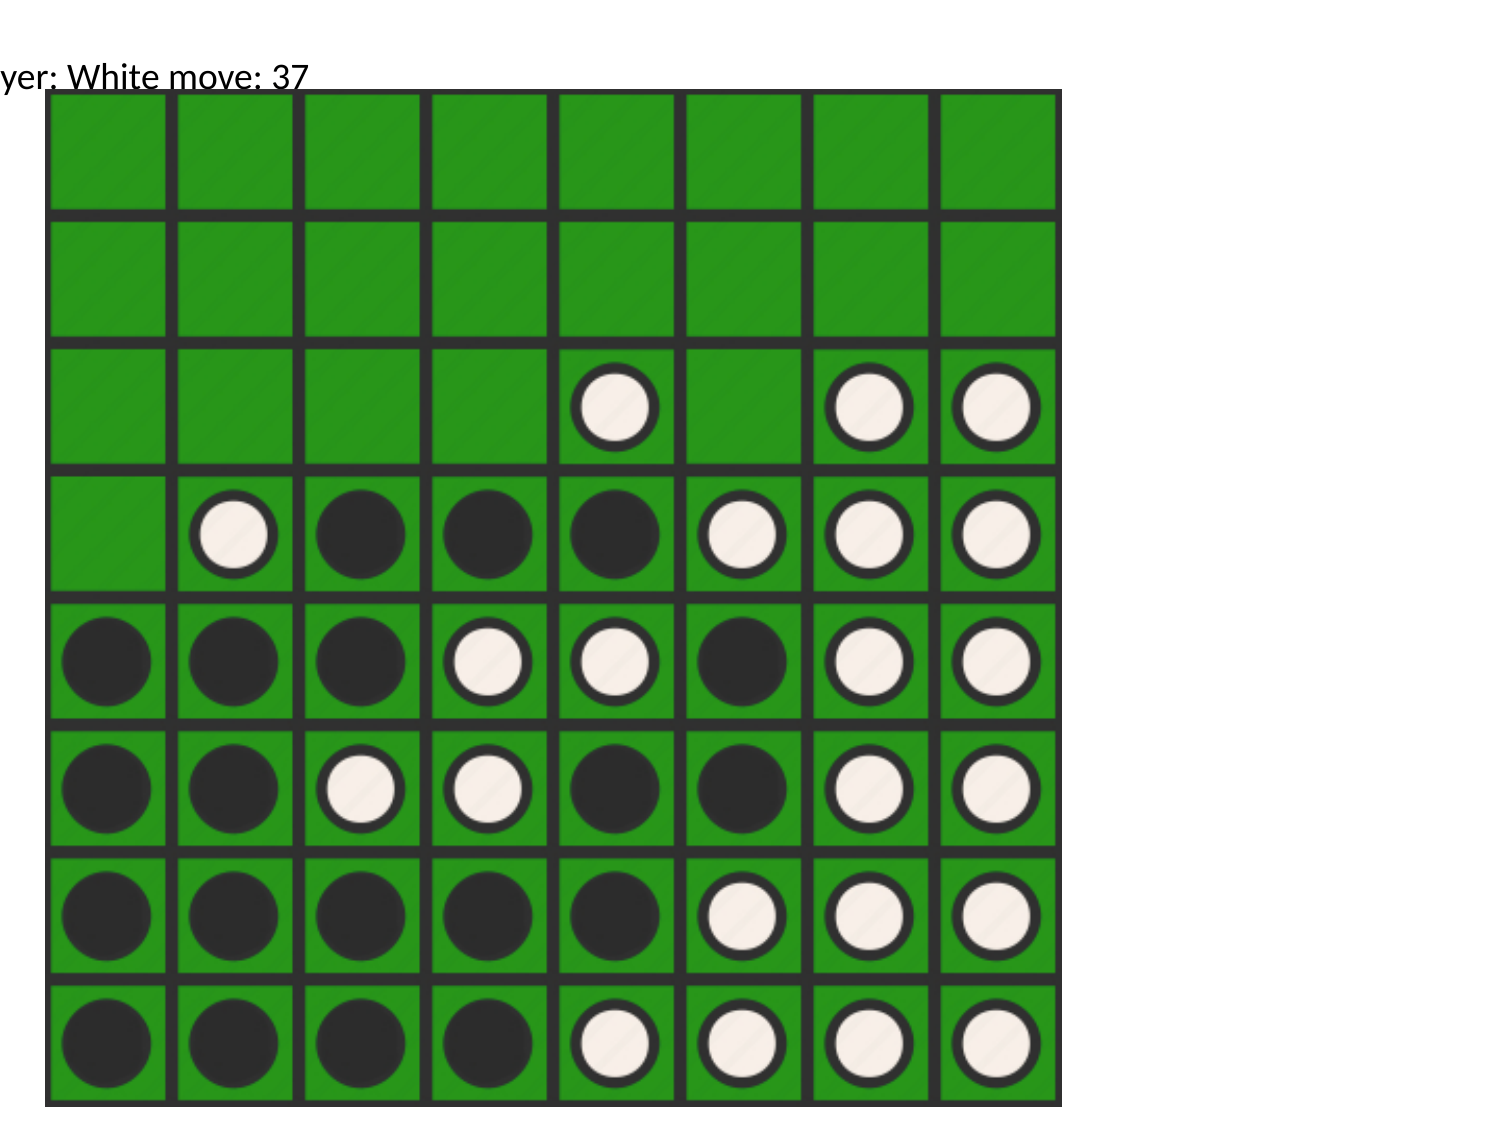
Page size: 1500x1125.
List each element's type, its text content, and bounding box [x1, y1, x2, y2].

picture [44, 89, 1062, 1107]
text_box turn: 38 player: White move: 37 [0, 44, 325, 105]
